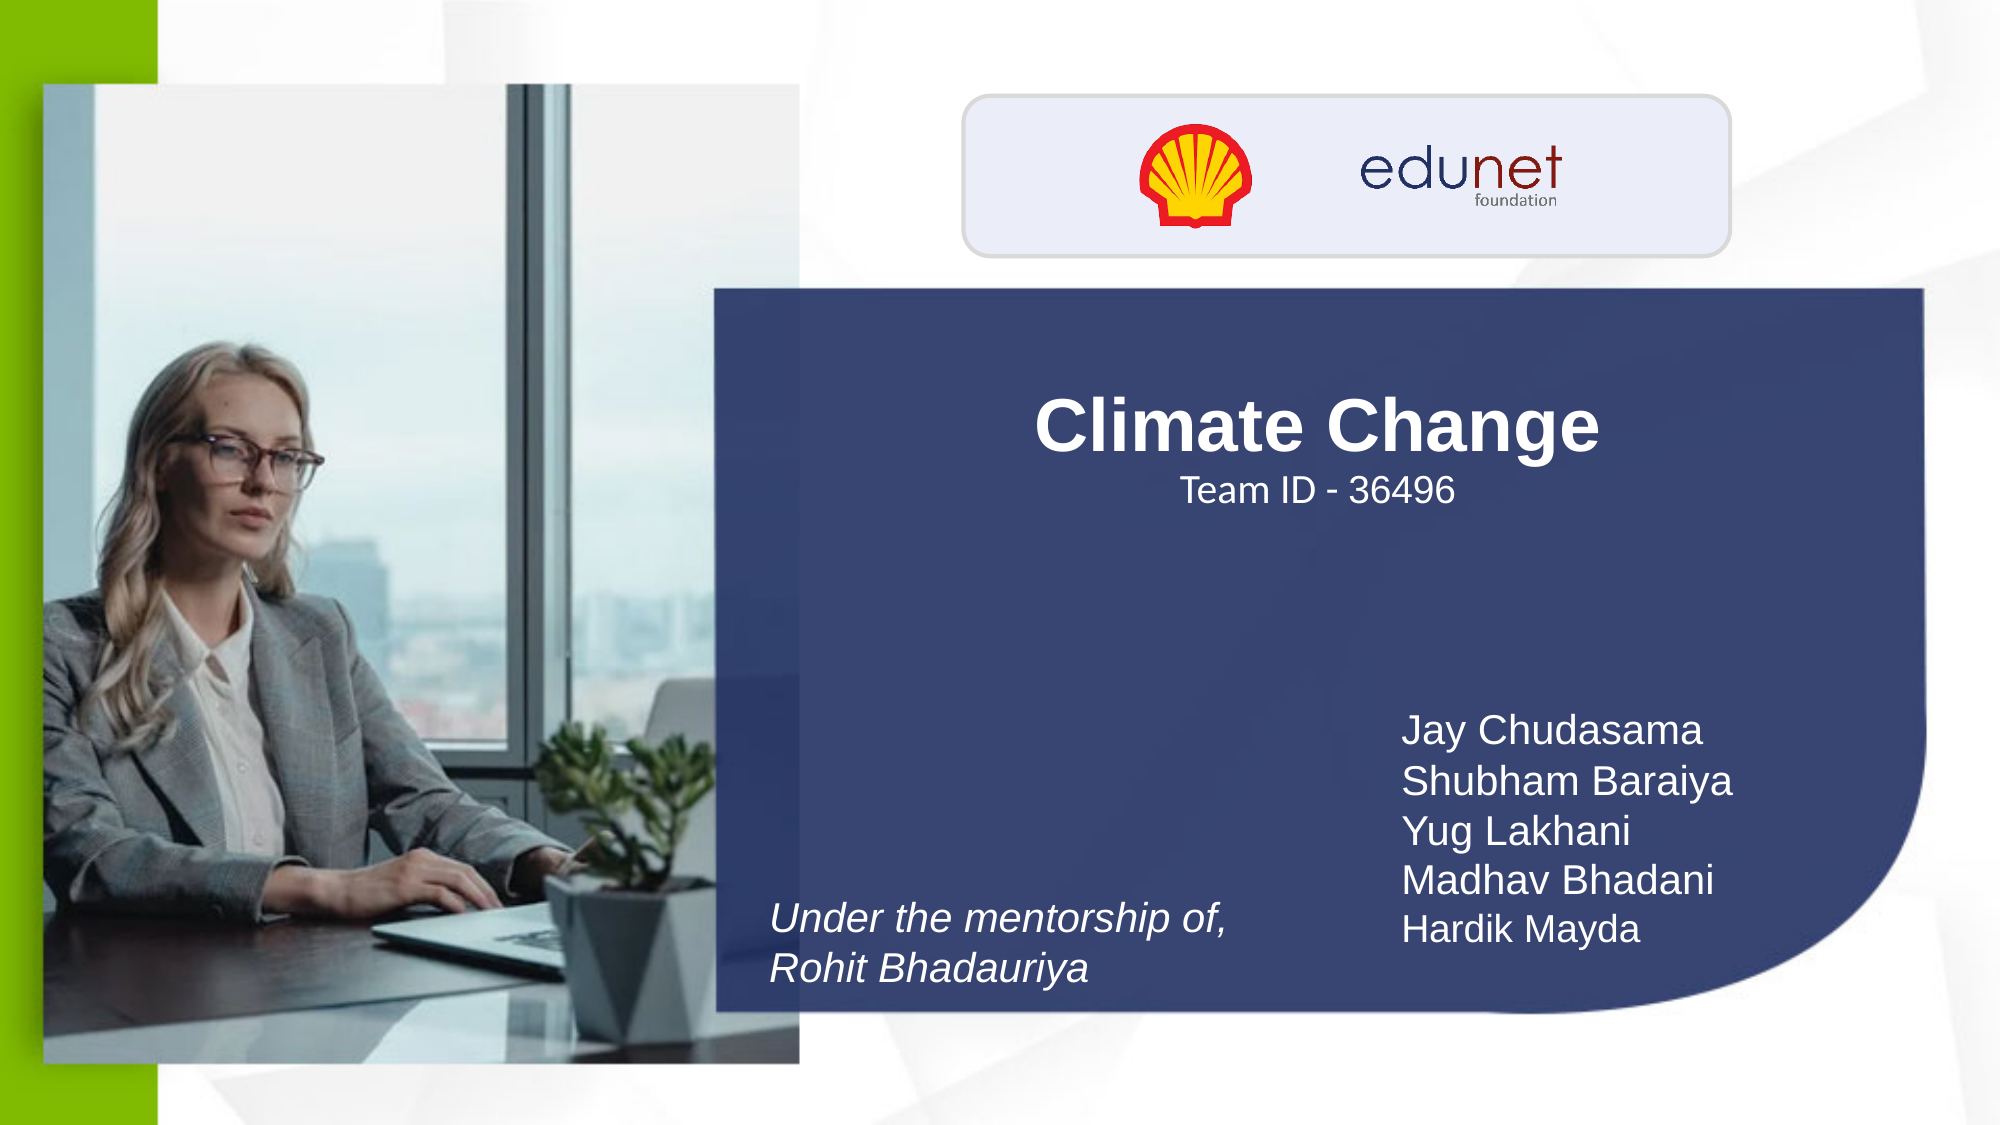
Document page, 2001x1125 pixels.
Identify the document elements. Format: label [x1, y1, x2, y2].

picture [0, 0, 2000, 1125]
text_box [1130, 121, 1564, 231]
